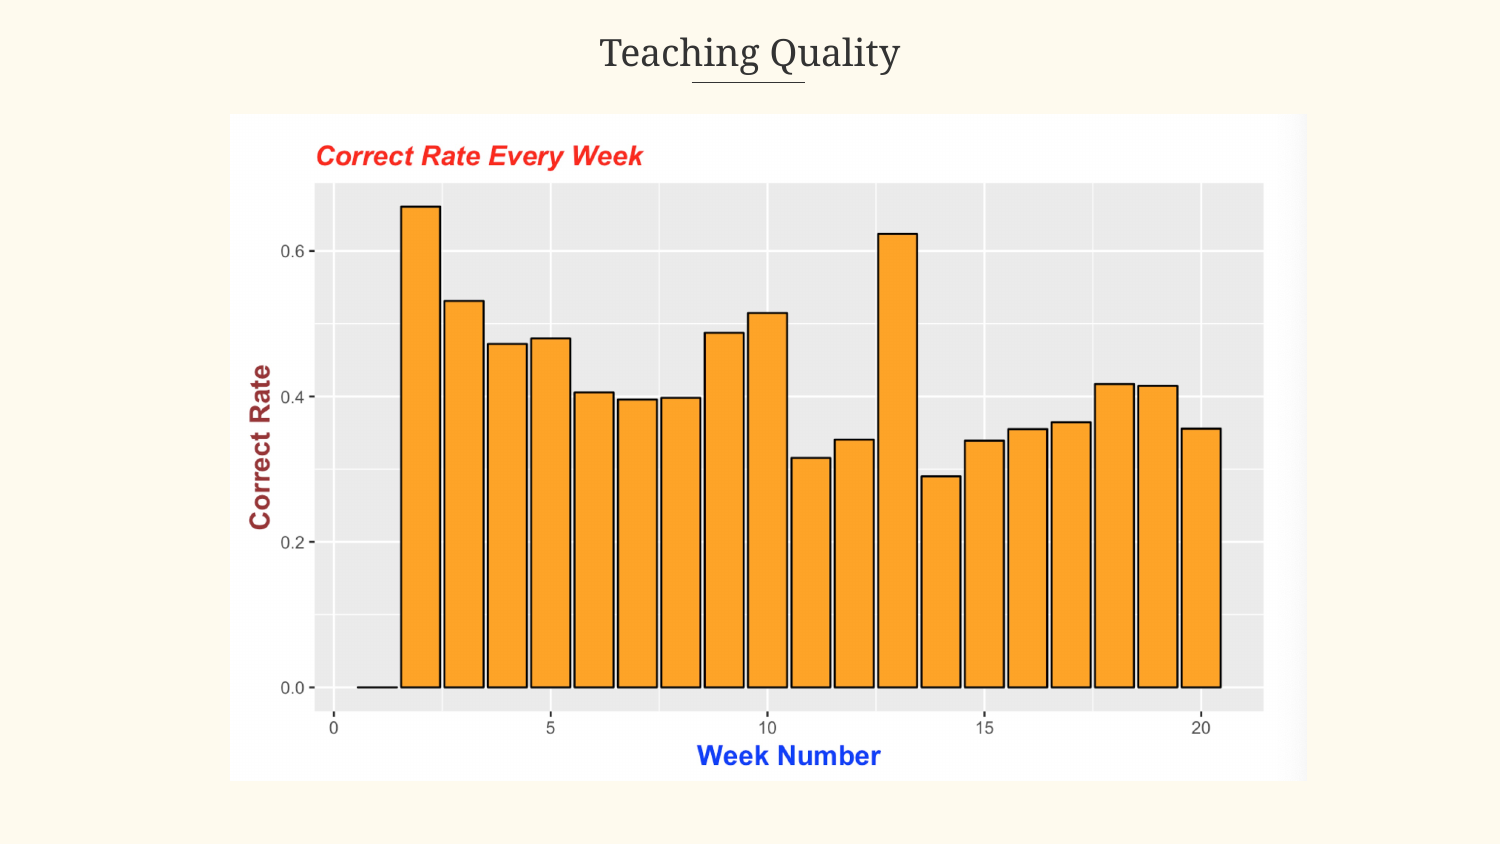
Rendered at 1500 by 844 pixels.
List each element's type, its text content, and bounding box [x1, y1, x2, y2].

text_box Teaching Quality [584, 21, 916, 82]
picture [229, 114, 1307, 781]
